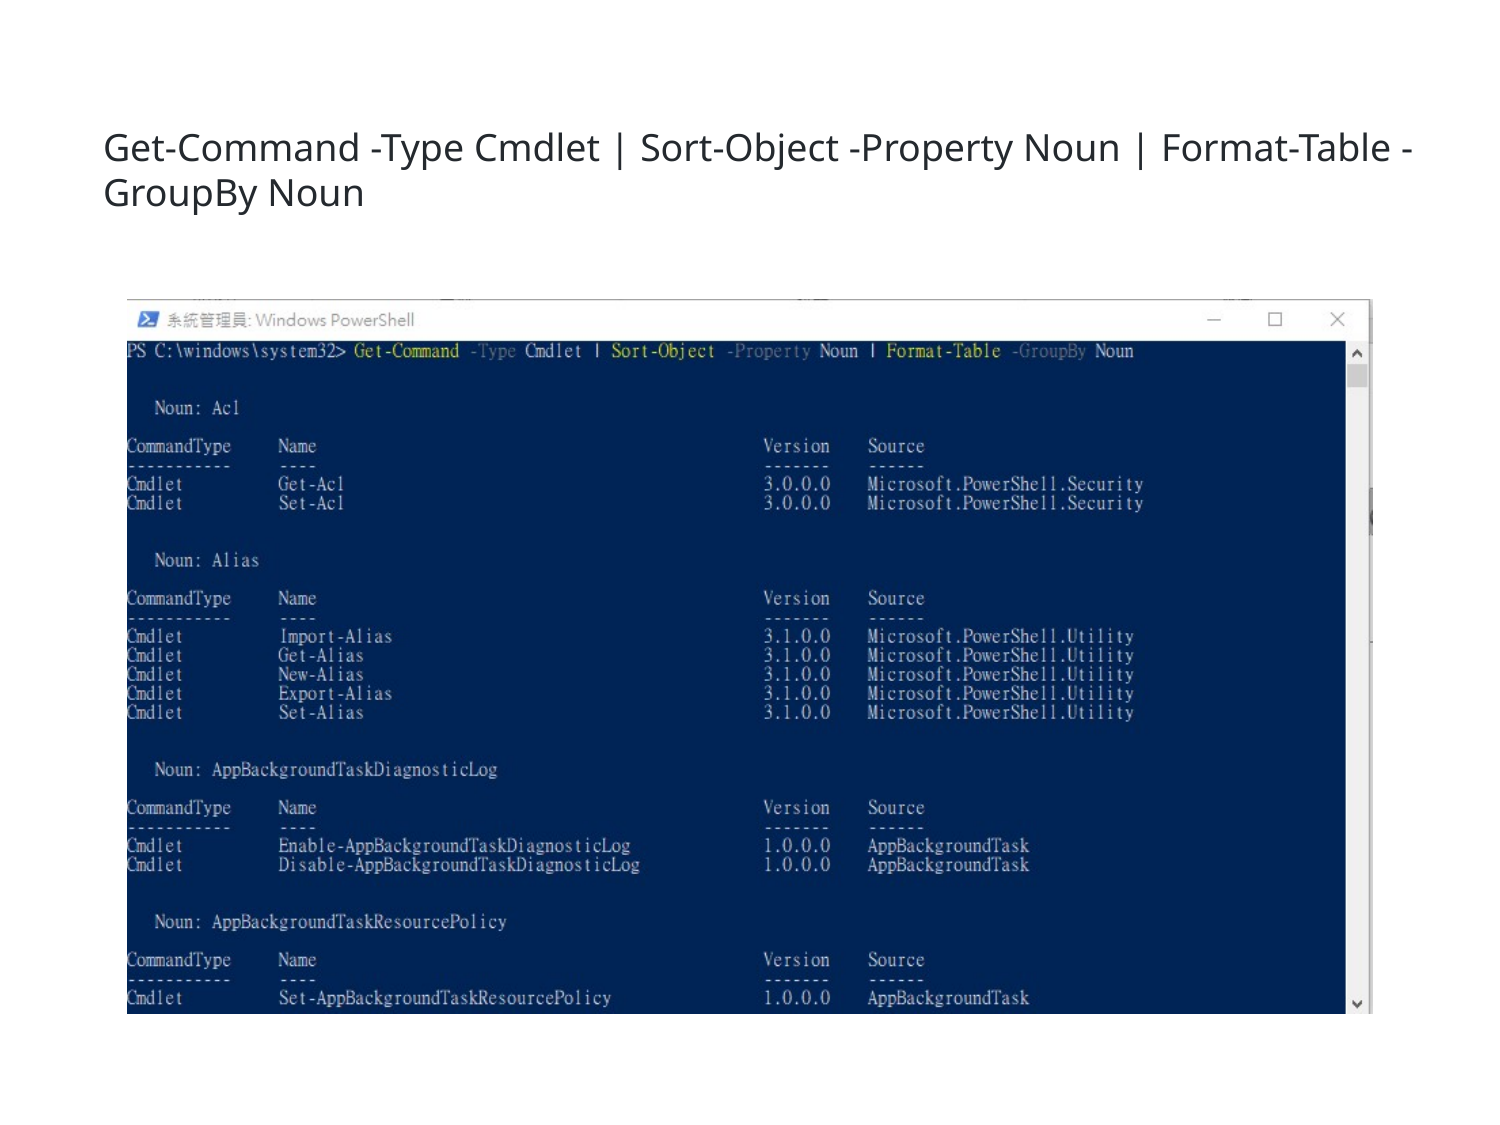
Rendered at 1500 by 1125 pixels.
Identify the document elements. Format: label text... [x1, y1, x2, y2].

title Get-Command -Type Cmdlet | Sort-Object -Property Noun | Format-Table -GroupBy Noun [103, 74, 1426, 263]
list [127, 299, 1373, 1014]
